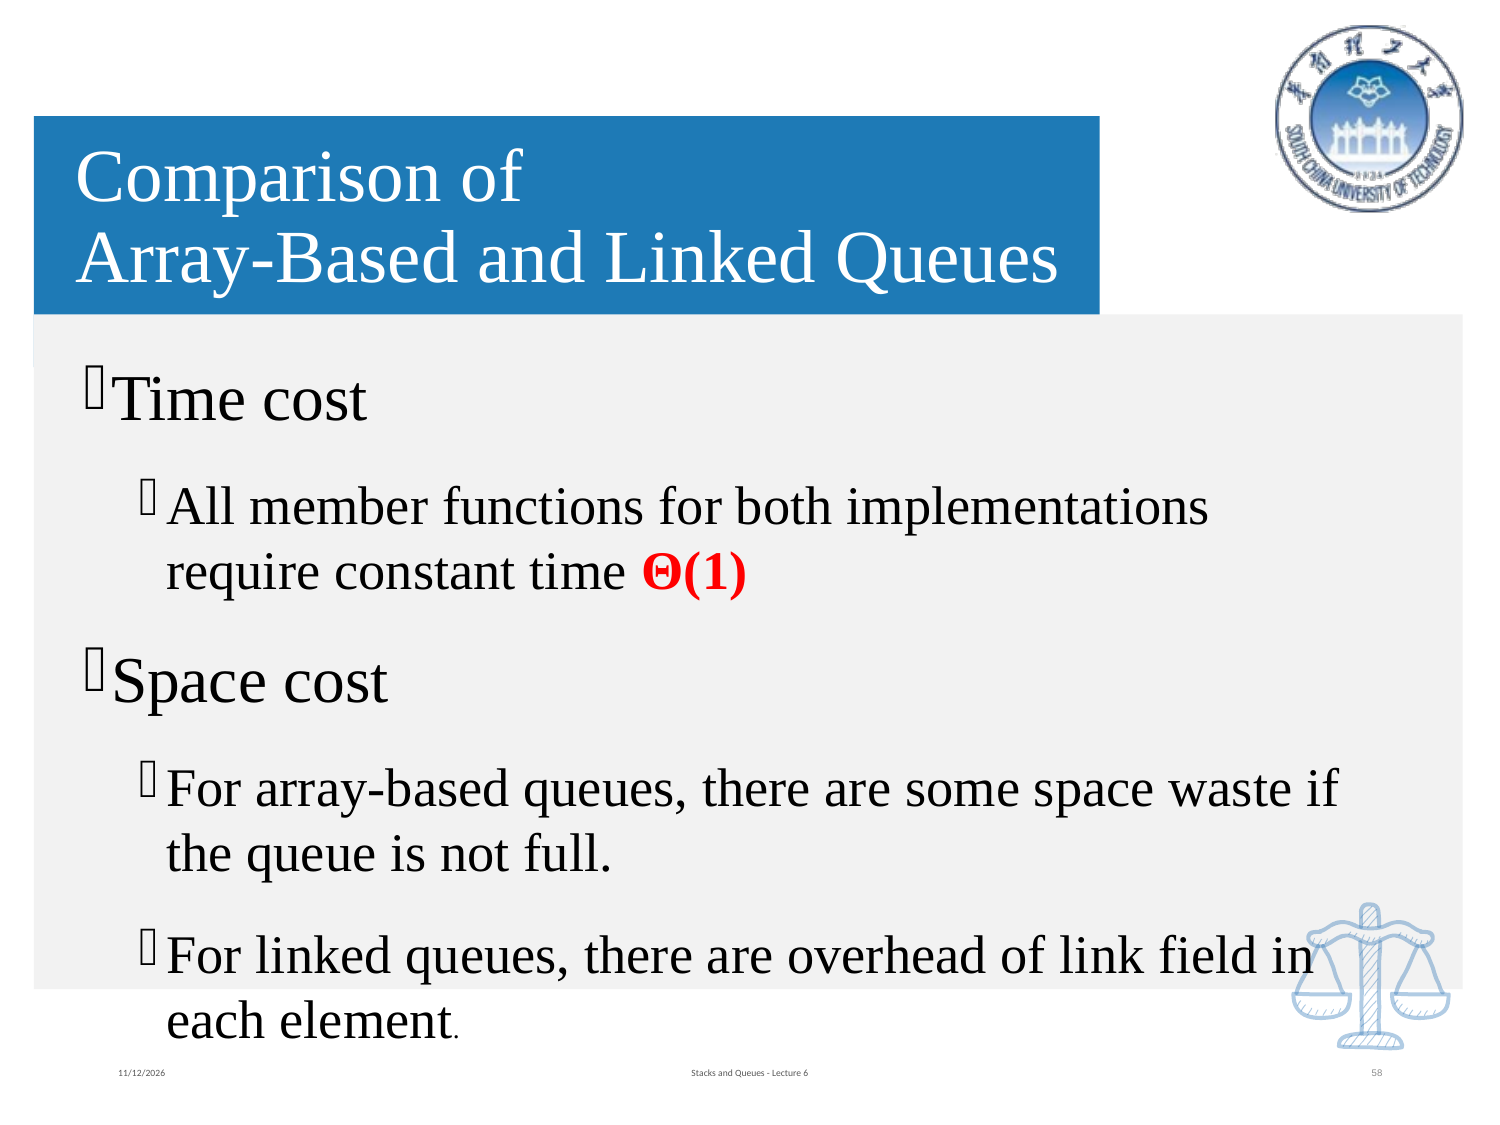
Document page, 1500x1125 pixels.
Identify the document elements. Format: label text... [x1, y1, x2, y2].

text_box [33, 115, 1101, 313]
text_box Comparison of Array-Based and Linked Queues [60, 158, 1094, 277]
footer Stacks and Queues - Lecture 6 [496, 1042, 1004, 1103]
list Time cost All member functions for both implementations require constant time Θ(1) Space cost For array-based queues, there are some space waste if the queue is not full. For linked queues, there are overhead of link field in each element. [68, 347, 1363, 1061]
text_box [33, 313, 1464, 990]
picture [1269, 18, 1472, 221]
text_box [1291, 902, 1451, 1051]
slide_number 58 [1060, 1042, 1398, 1103]
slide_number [103, 1042, 441, 1103]
